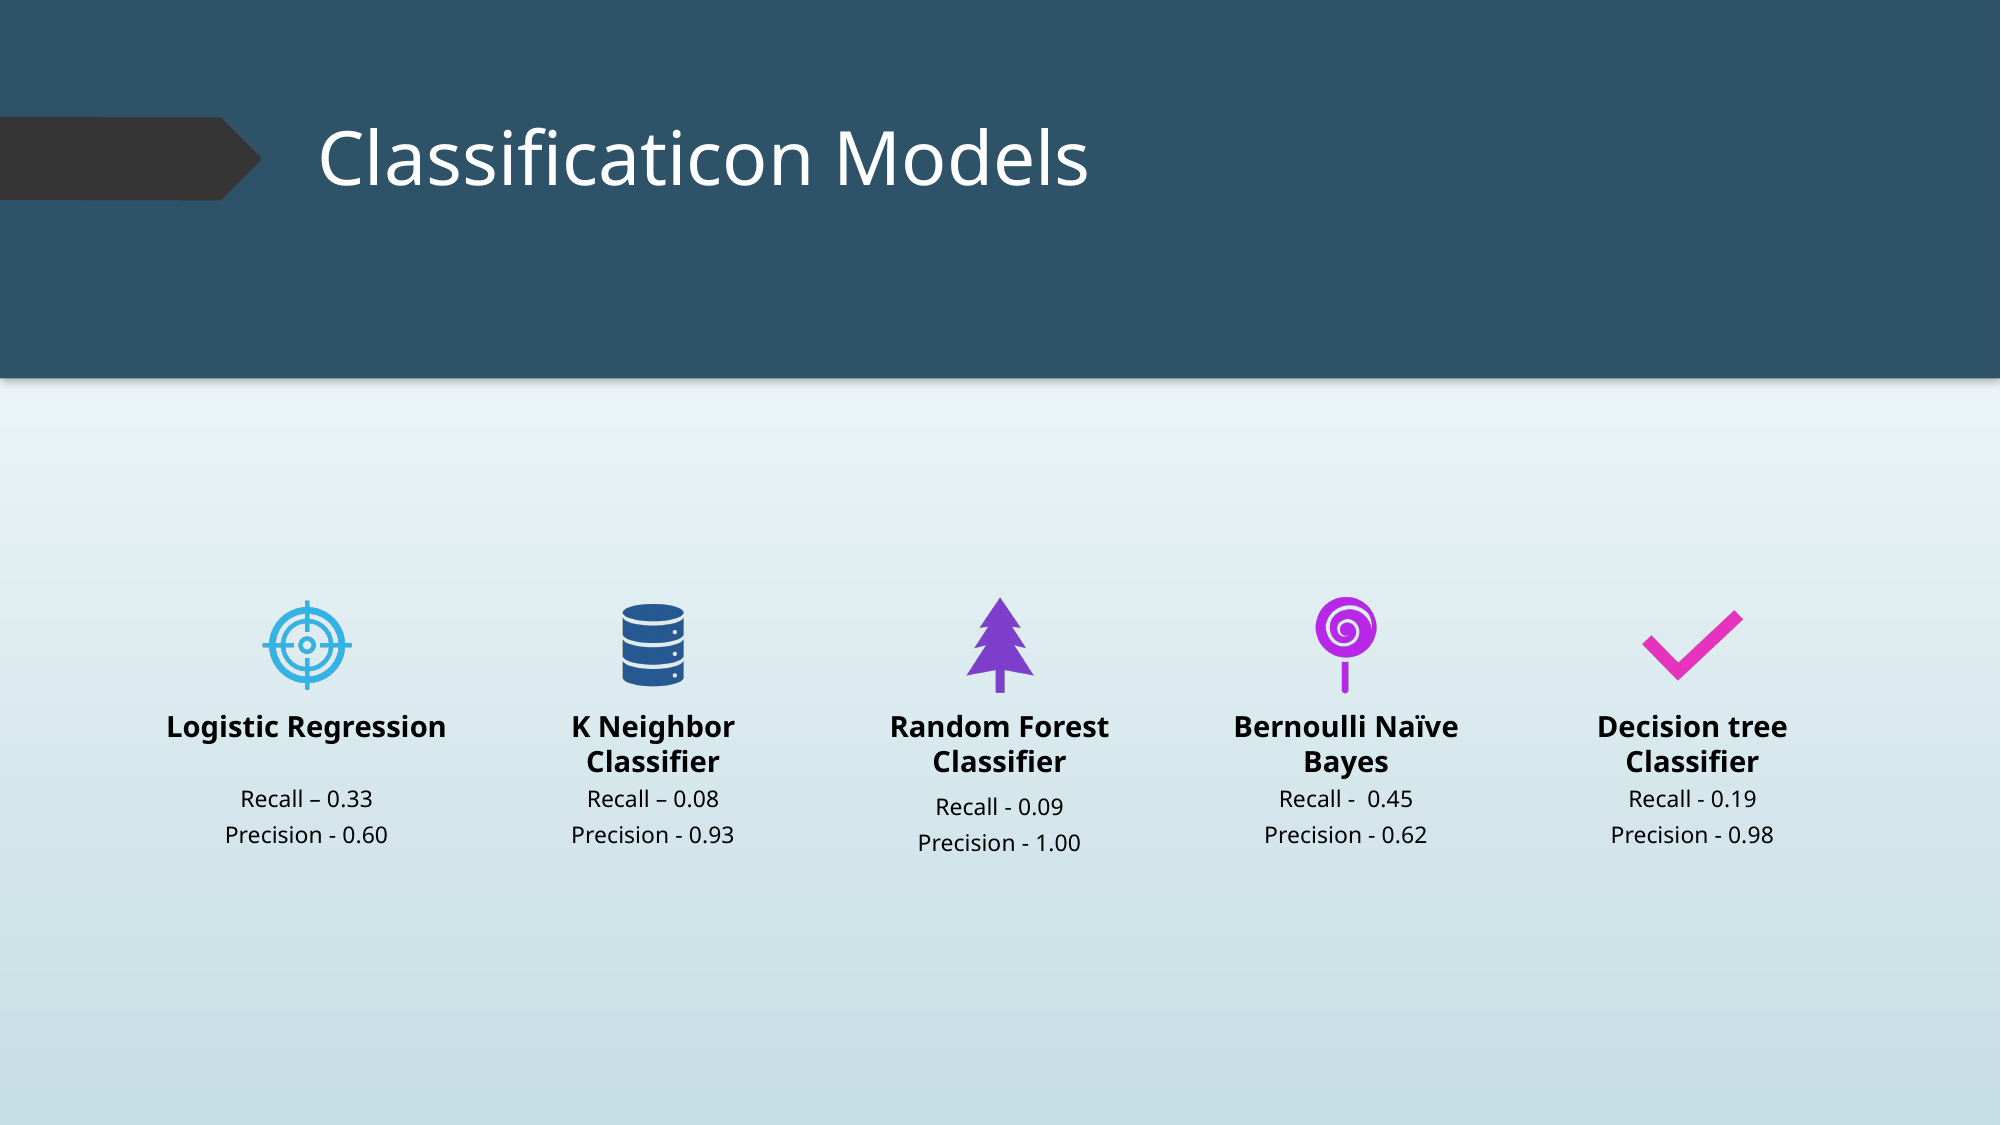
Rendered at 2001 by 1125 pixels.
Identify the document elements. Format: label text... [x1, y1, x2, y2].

text_box [0, 390, 2000, 1125]
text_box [157, 480, 1842, 967]
title Classificaticon Models [302, 102, 1842, 313]
text_box [0, 117, 262, 201]
text_box [0, 0, 2000, 379]
